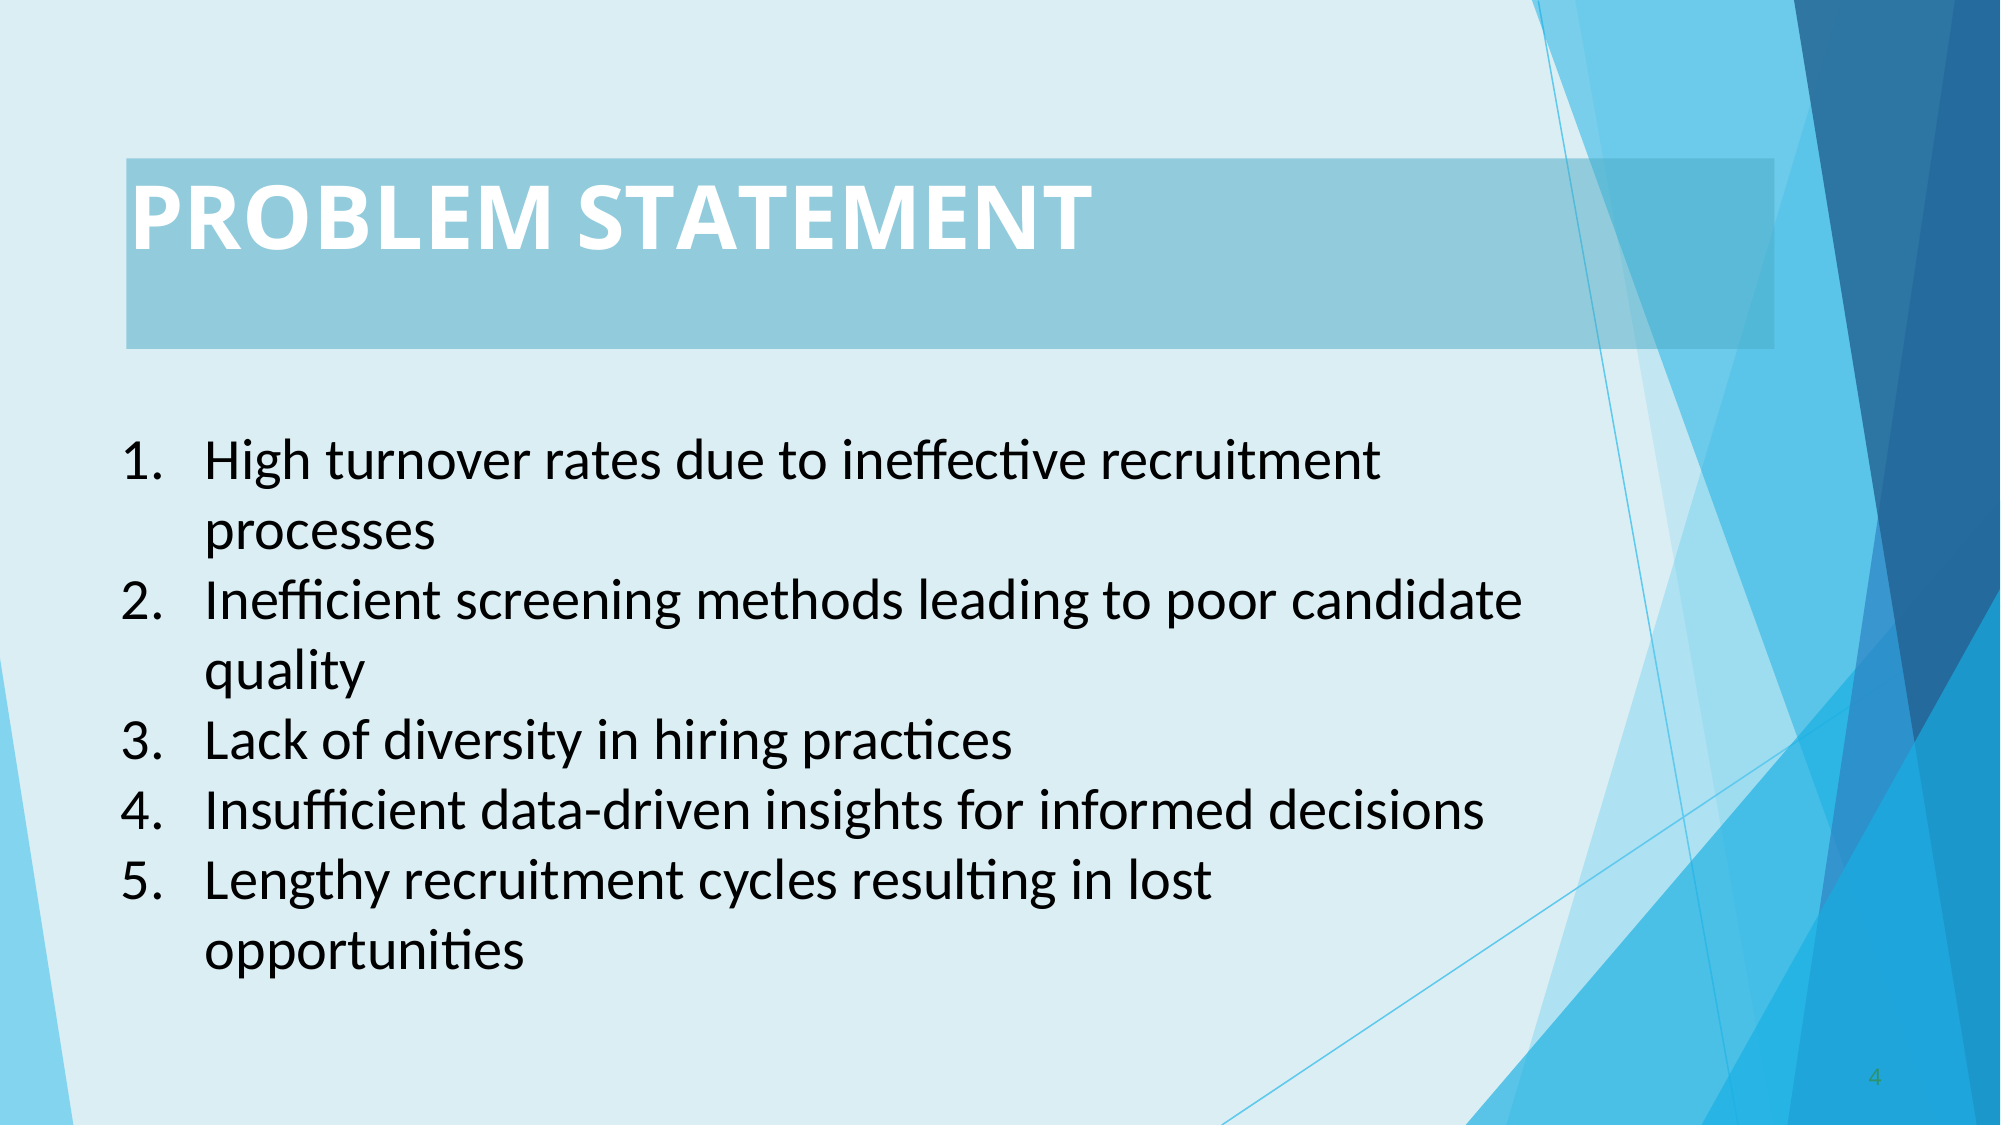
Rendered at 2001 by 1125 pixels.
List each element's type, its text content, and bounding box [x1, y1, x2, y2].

title PROBLEM STATEMENT [126, 158, 1775, 349]
text_box High turnover rates due to ineffective recruitment processes Inefficient screening methods leading to poor candidate quality Lack of diversity in hiring practices Insufficient data-driven insights for informed decisions Lengthy recruitment cycles resulting in lost opportunities [105, 413, 1562, 989]
slide_number 4 [1862, 1061, 1888, 1125]
